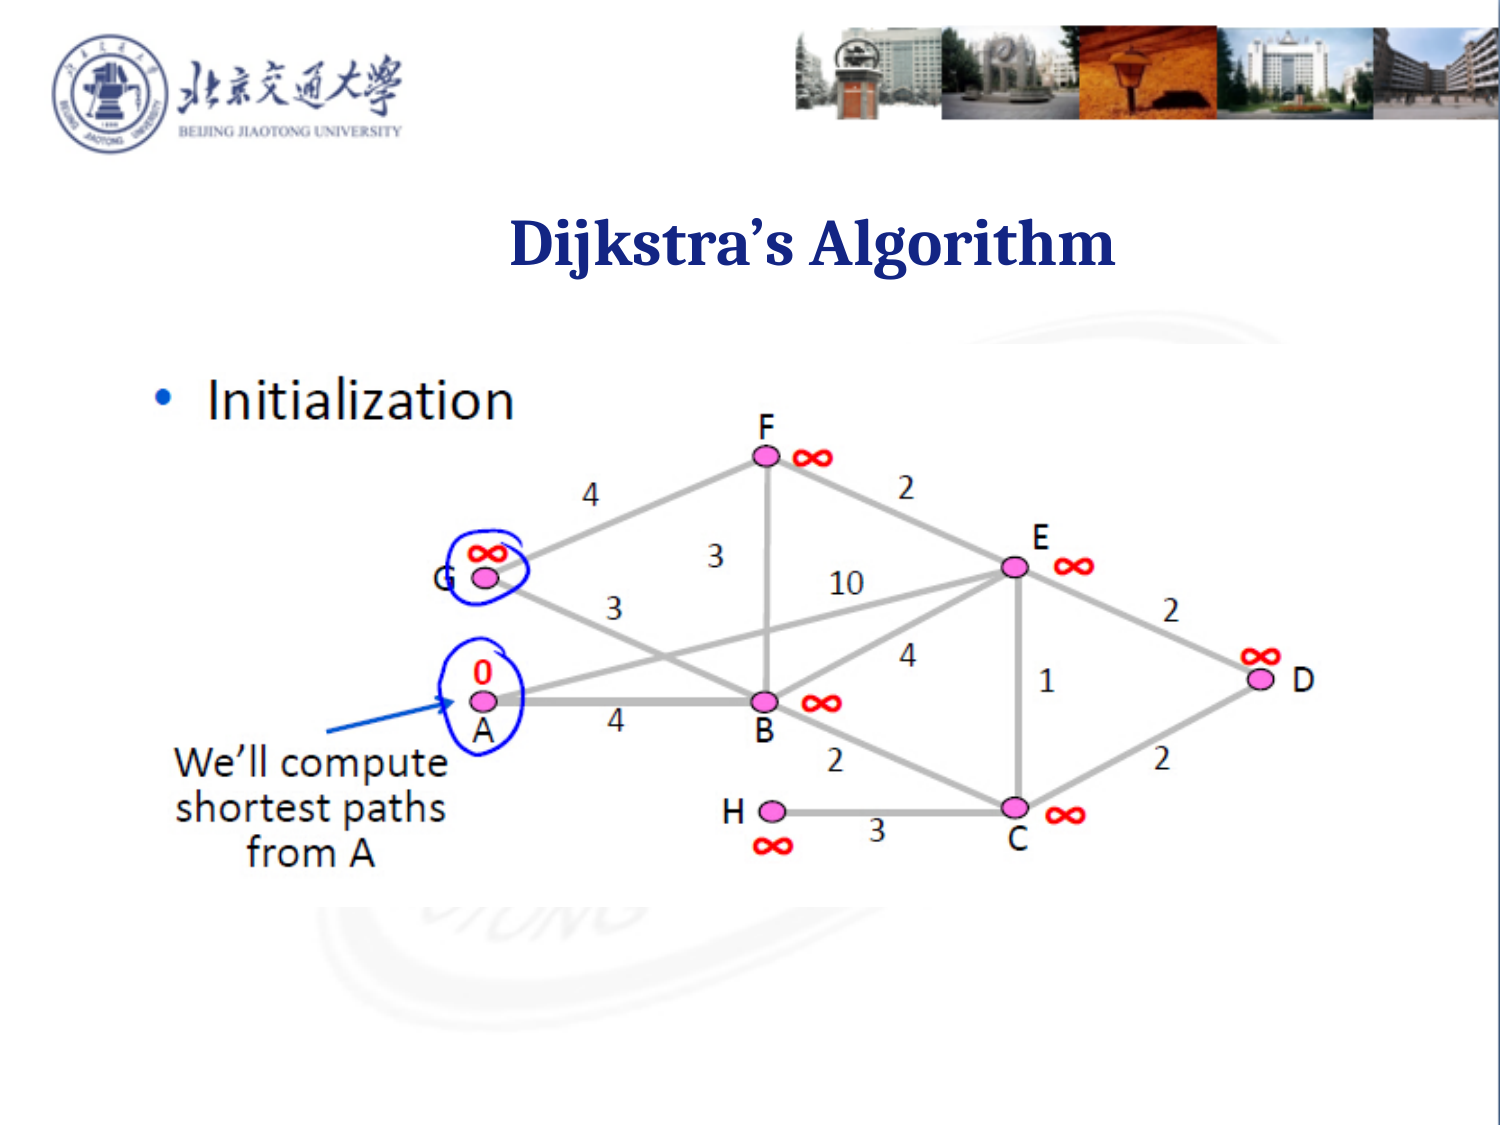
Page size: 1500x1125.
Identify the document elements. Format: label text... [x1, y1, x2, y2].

picture [0, 0, 1500, 1125]
text_box Dijkstra’s Algorithm [404, 191, 1223, 287]
